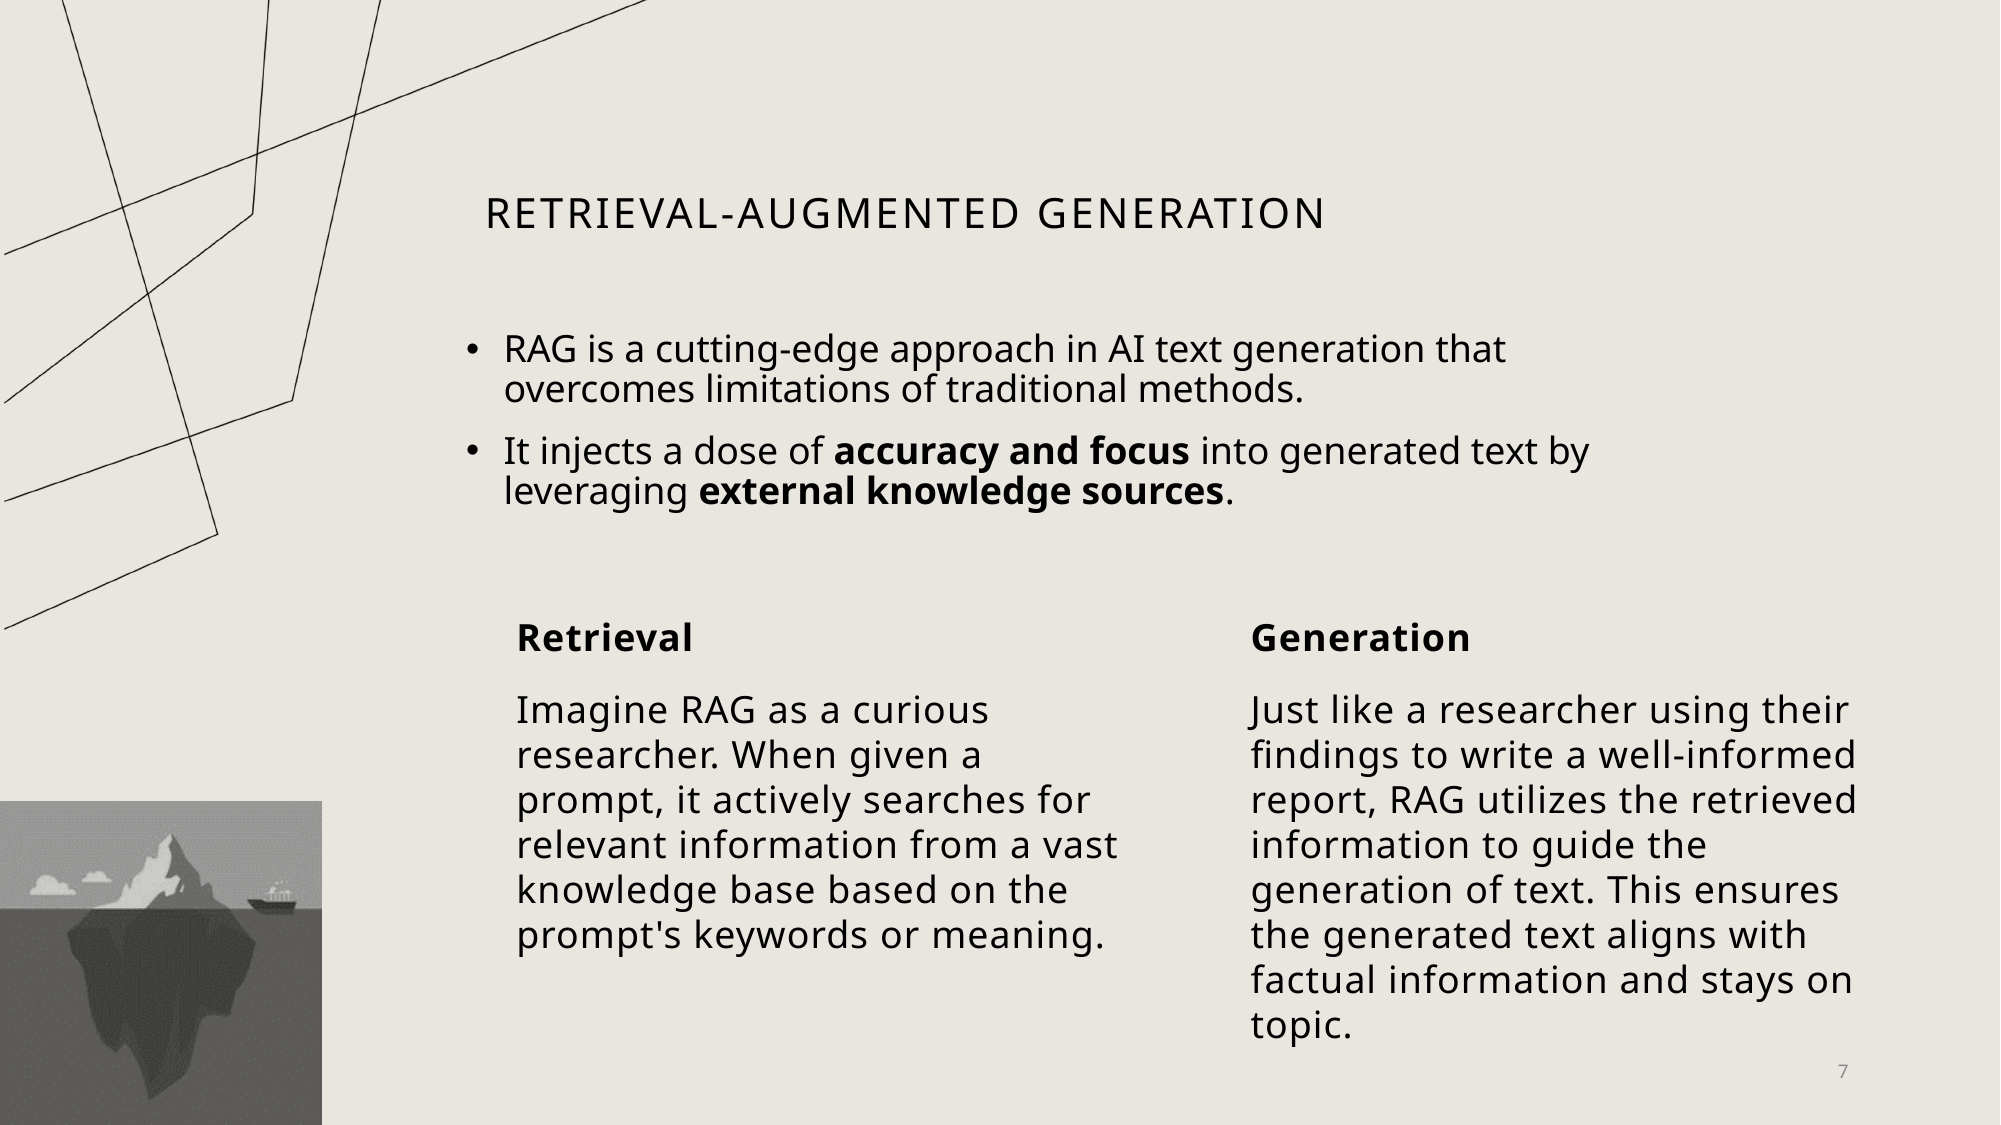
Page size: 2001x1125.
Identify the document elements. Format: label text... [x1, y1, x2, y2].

slide_number 7 [1701, 1042, 1864, 1103]
picture [0, 801, 322, 1125]
title Retrieval-Augmented Generation [469, 168, 1853, 245]
list Retrieval [501, 611, 1146, 685]
text_box RAG is a cutting-edge approach in AI text generation that overcomes limitations of traditional methods. It injects a dose of accuracy and focus into generated text by leveraging external knowledge sources. [451, 322, 1702, 563]
list Generation [1235, 611, 1883, 685]
picture [4, 0, 676, 642]
list Imagine RAG as a curious researcher. When given a prompt, it actively searches for relevant information from a vast knowledge base based on the prompt's keywords or meaning. [501, 685, 1149, 1125]
list Just like a researcher using their findings to write a well-informed report, RAG utilizes the retrieved information to guide the generation of text. This ensures the generated text aligns with factual information and stays on topic. [1235, 685, 1883, 1125]
